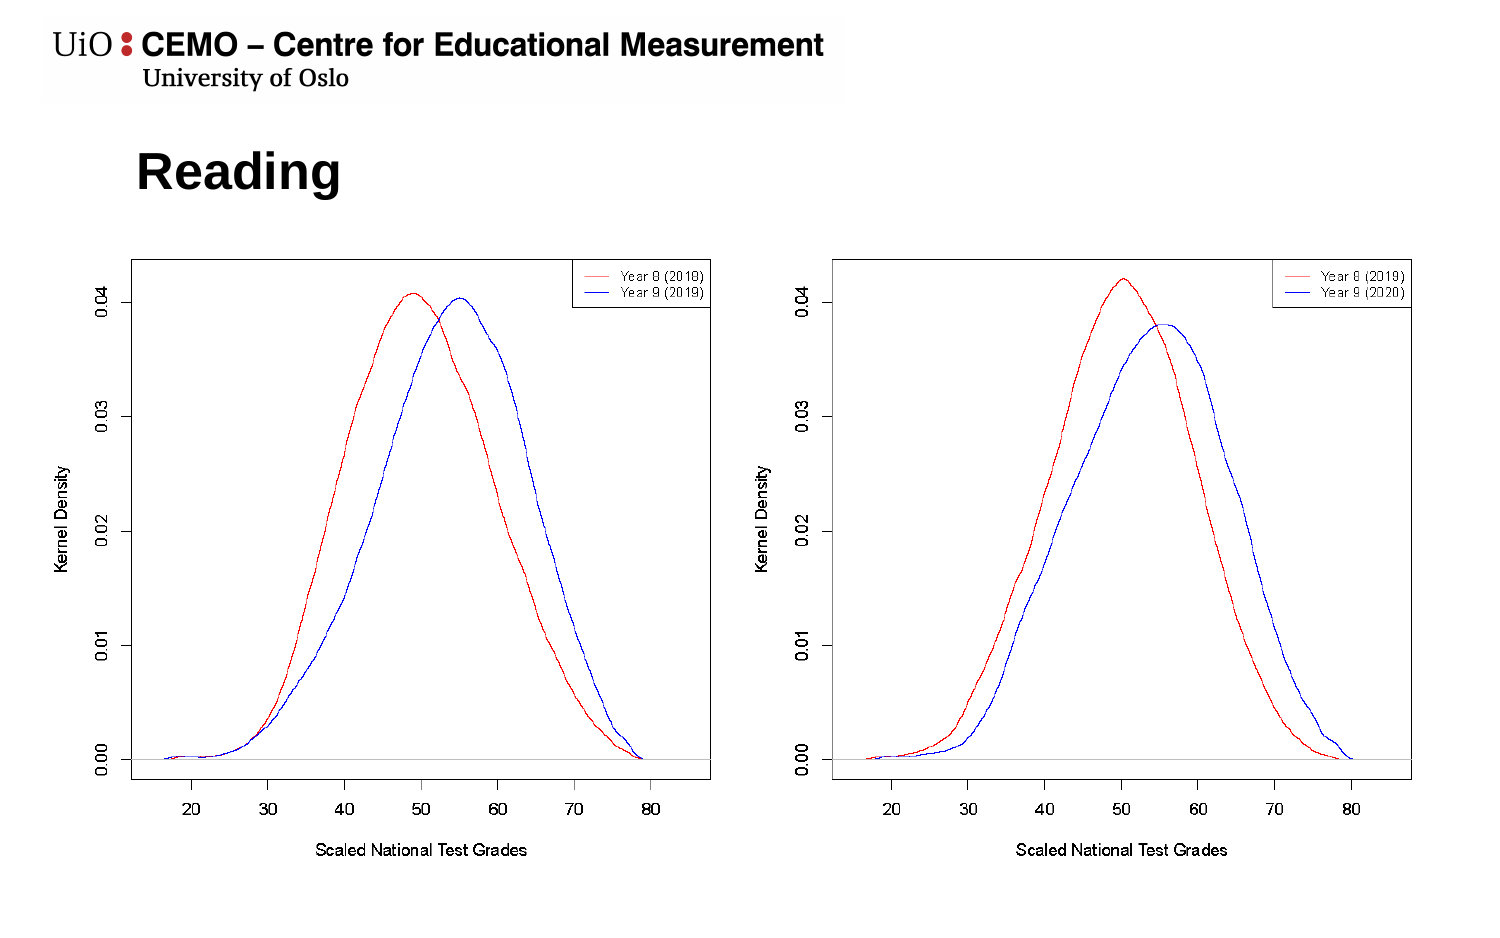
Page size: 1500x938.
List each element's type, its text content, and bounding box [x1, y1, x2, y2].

picture [41, 15, 845, 103]
title Reading [125, 90, 1425, 228]
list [49, 228, 1425, 871]
